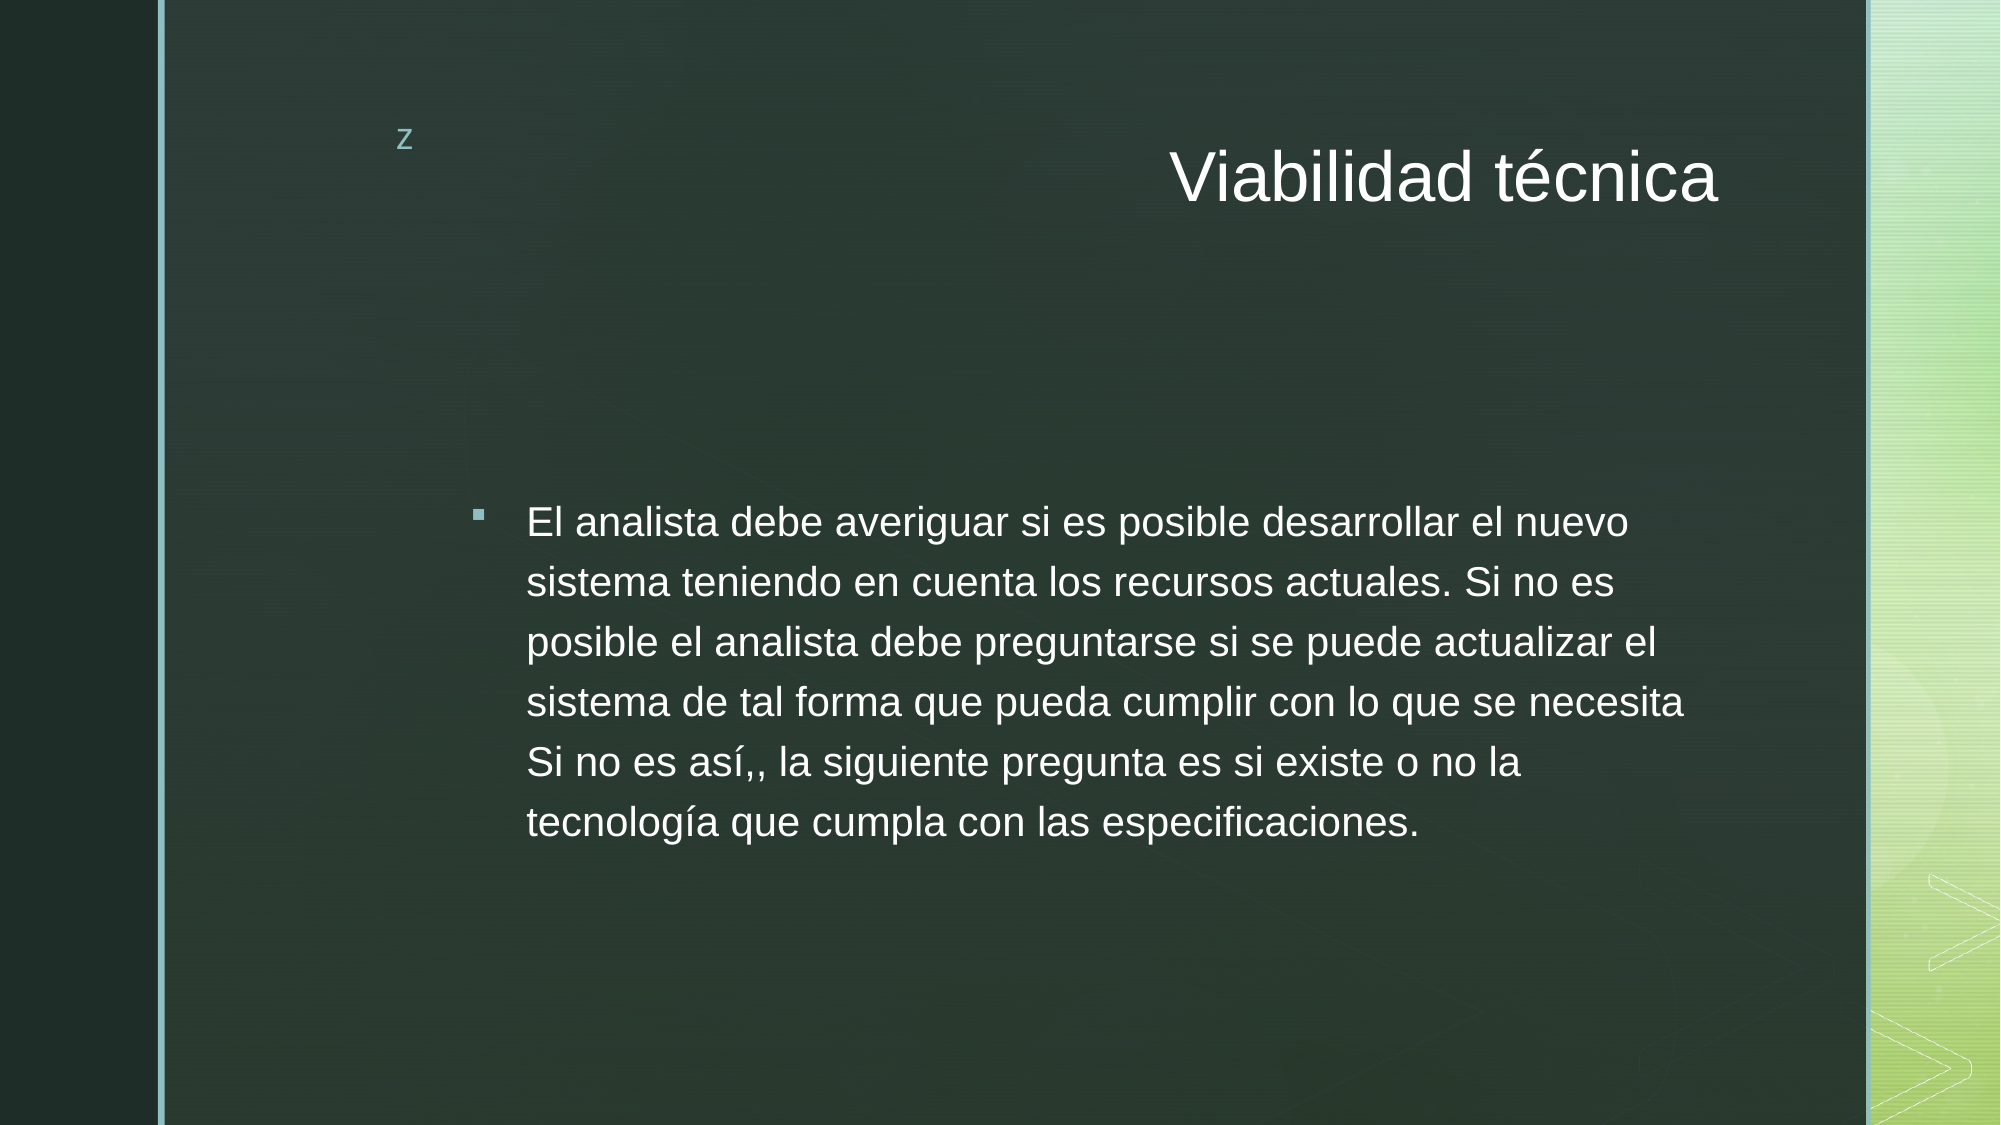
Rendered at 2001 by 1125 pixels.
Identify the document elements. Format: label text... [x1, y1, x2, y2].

list El analista debe averiguar si es posible desarrollar el nuevo sistema teniendo en cuenta los recursos actuales. Si no es posible el analista debe preguntarse si se puede actualizar el sistema de tal forma que pueda cumplir con lo que se necesita Si no es así,, la siguiente pregunta es si existe o no la tecnología que cumpla con las especificaciones. [454, 336, 1734, 993]
picture [1871, 0, 2001, 1125]
title Viabilidad técnica [428, 132, 1734, 310]
